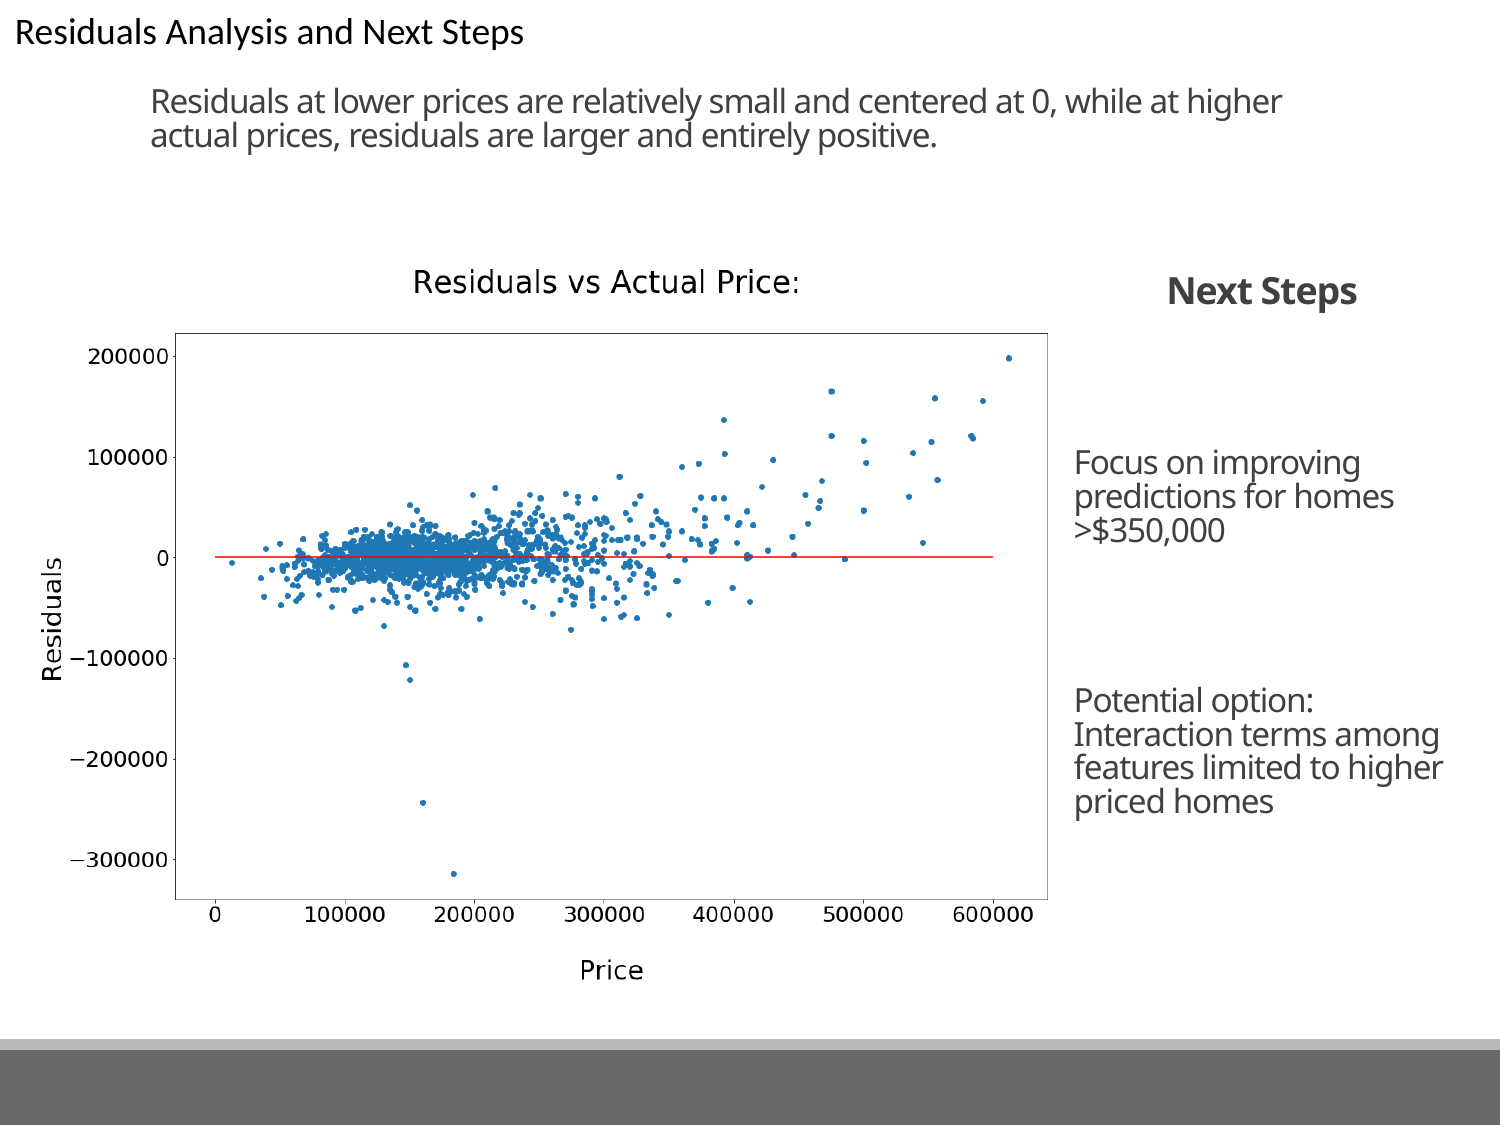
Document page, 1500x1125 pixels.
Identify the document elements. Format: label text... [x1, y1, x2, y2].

picture [33, 265, 1060, 994]
text_box Residuals at lower prices are relatively small and centered at 0, while at higher actual prices, residuals are larger and entirely positive. [135, 79, 1373, 158]
text_box Residuals Analysis and Next Steps [0, 0, 1500, 60]
text_box Next Steps Focus on improving predictions for homes >$350,000 Potential option: Interaction terms among features limited to higher priced homes [1065, 266, 1466, 883]
